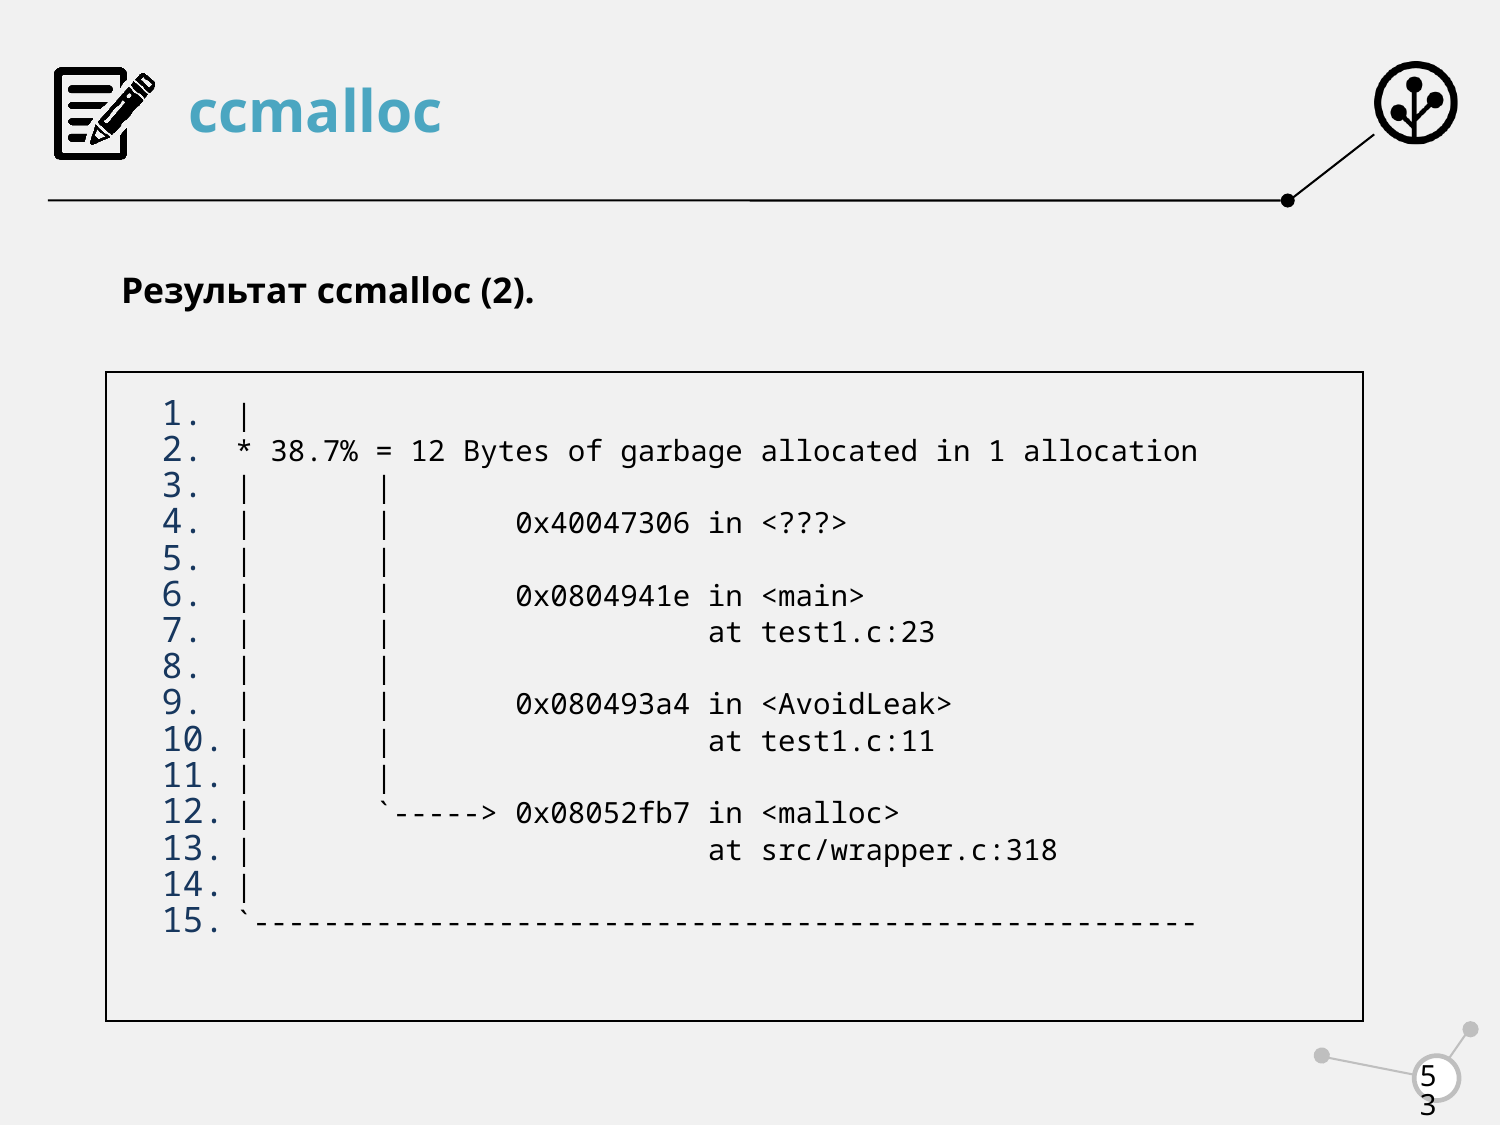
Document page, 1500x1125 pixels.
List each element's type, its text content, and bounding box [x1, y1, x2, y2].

picture [1363, 24, 1464, 185]
slide_number 53 [1404, 1047, 1468, 1108]
title ccmalloc [173, 42, 1281, 185]
list | * 38.7% = 12 Bytes of garbage allocated in 1 allocation | | | | 0x40047306 in <???> | | | | 0x0804941e in <main> | | at test1.c:23 | | | | 0x080493a4 in <AvoidLeak> | | at test1.c:11 | | | `-----> 0x08052fb7 in <malloc> | at src/wrapper.c:318 | `------------------------------------------------------ [146, 395, 1339, 1000]
list Результат ccmalloc (2). [106, 241, 1364, 343]
